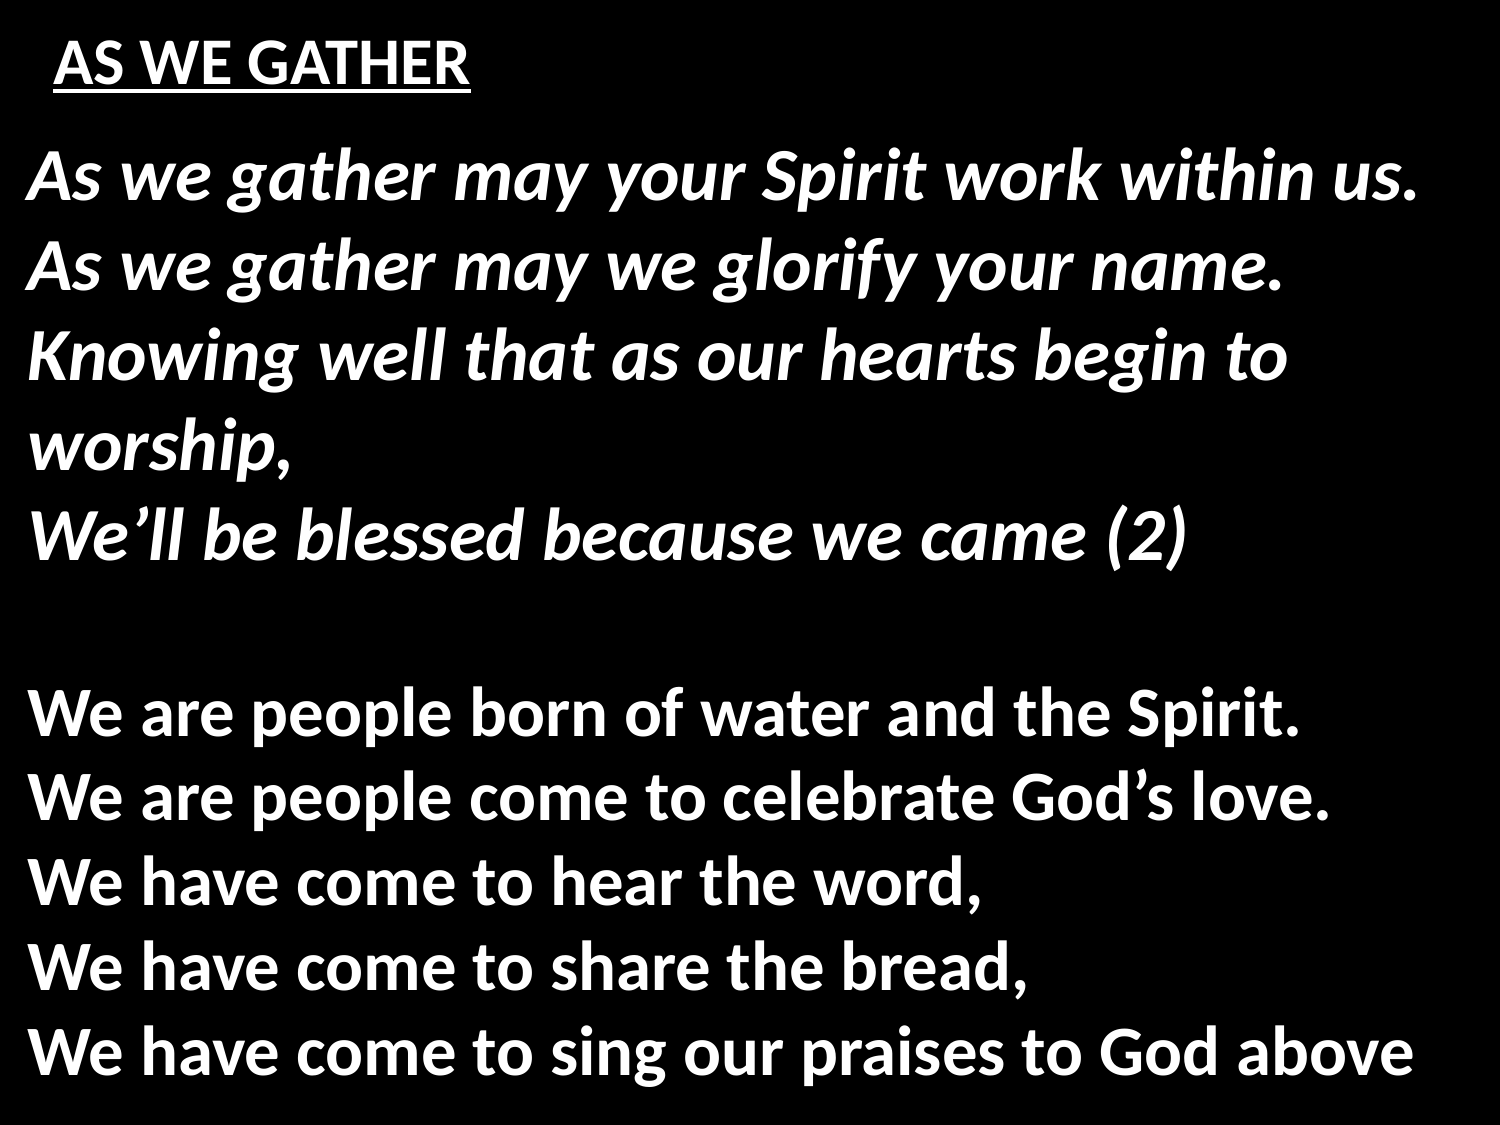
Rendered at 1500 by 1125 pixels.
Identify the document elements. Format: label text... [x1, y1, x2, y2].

title AS WE GATHER [10, 0, 1490, 117]
list As we gather may your Spirit work within us. As we gather may we glorify your name. Knowing well that as our hearts begin to worship, We’ll be blessed because we came (2) We are people born of water and the Spirit. We are people come to celebrate God’s love. We have come to hear the word, We have come to share the bread, We have come to sing our praises to God above [8, 125, 1489, 1116]
